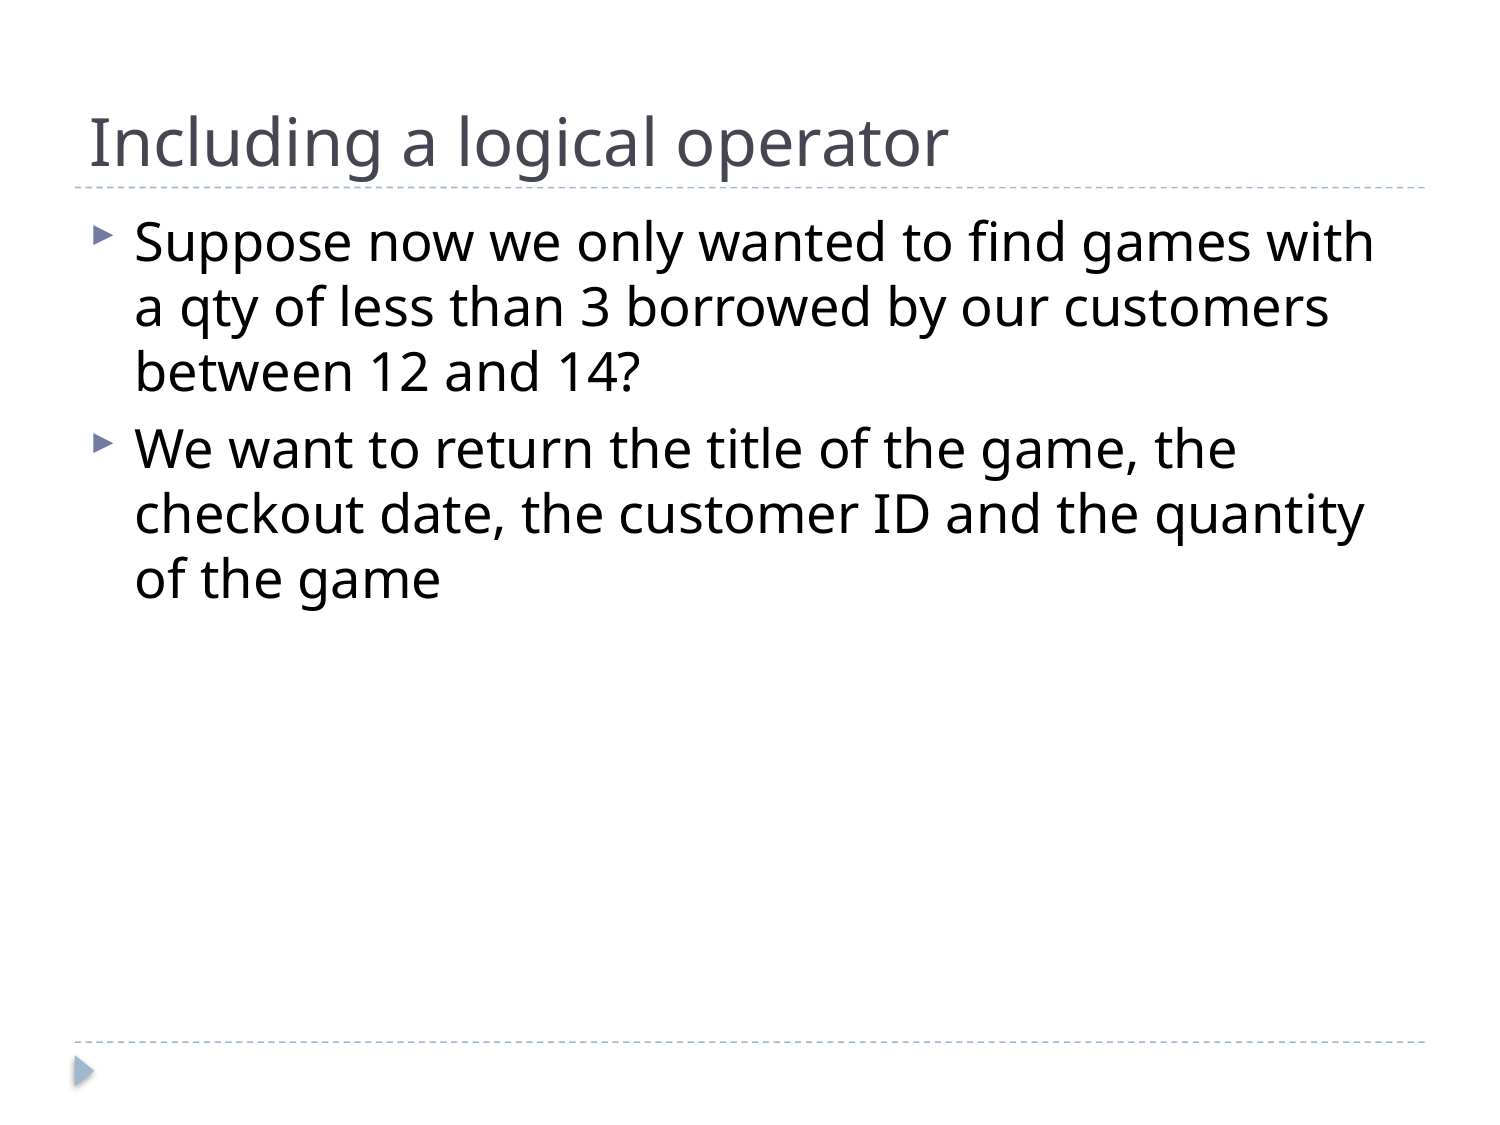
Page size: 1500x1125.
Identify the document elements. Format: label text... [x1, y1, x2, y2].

title Including a logical operator [75, 24, 1425, 188]
list Suppose now we only wanted to find games with a qty of less than 3 borrowed by our customers between 12 and 14? We want to return the title of the game, the checkout date, the customer ID and the quantity of the game [75, 200, 1425, 1010]
